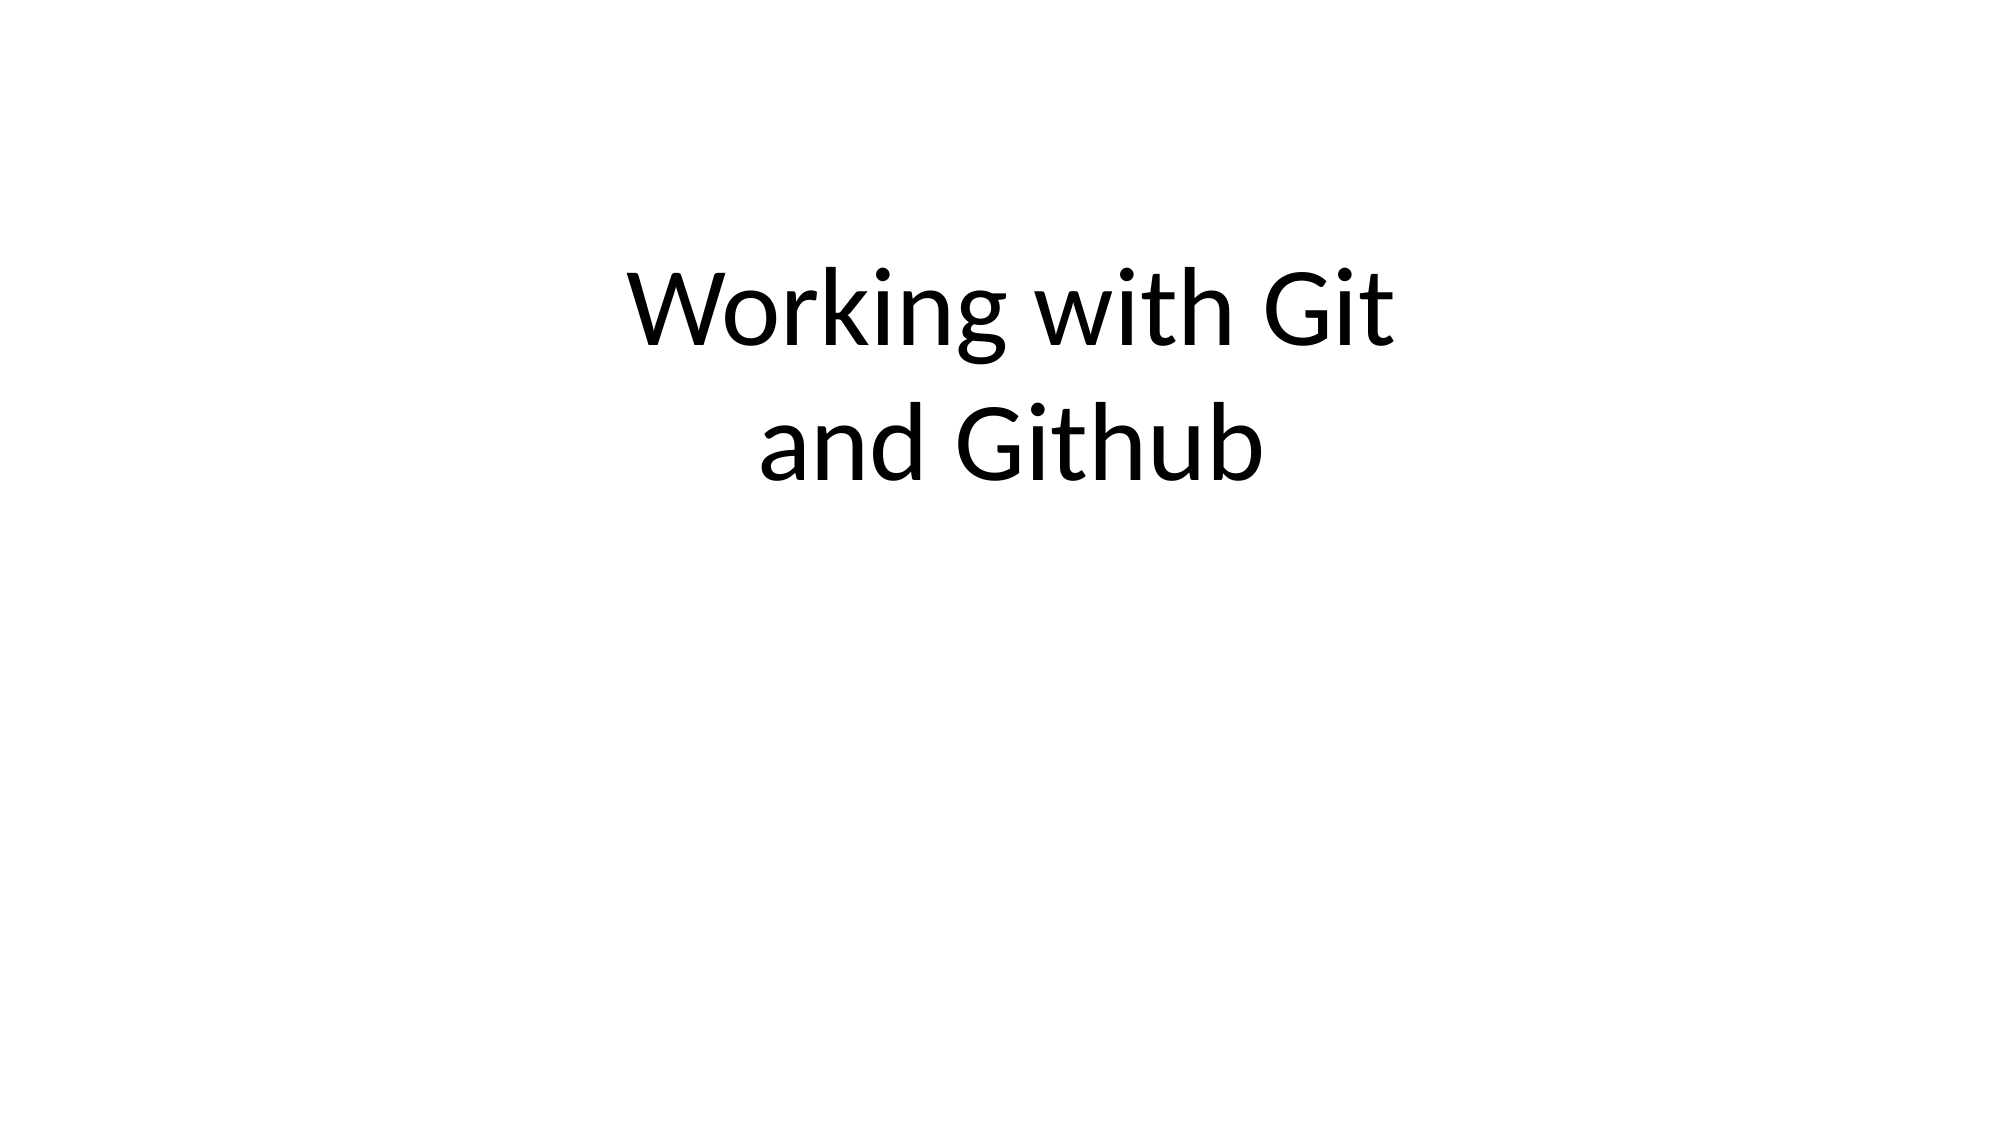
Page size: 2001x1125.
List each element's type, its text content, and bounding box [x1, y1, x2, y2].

text_box Working with Git and Github [208, 225, 1815, 646]
